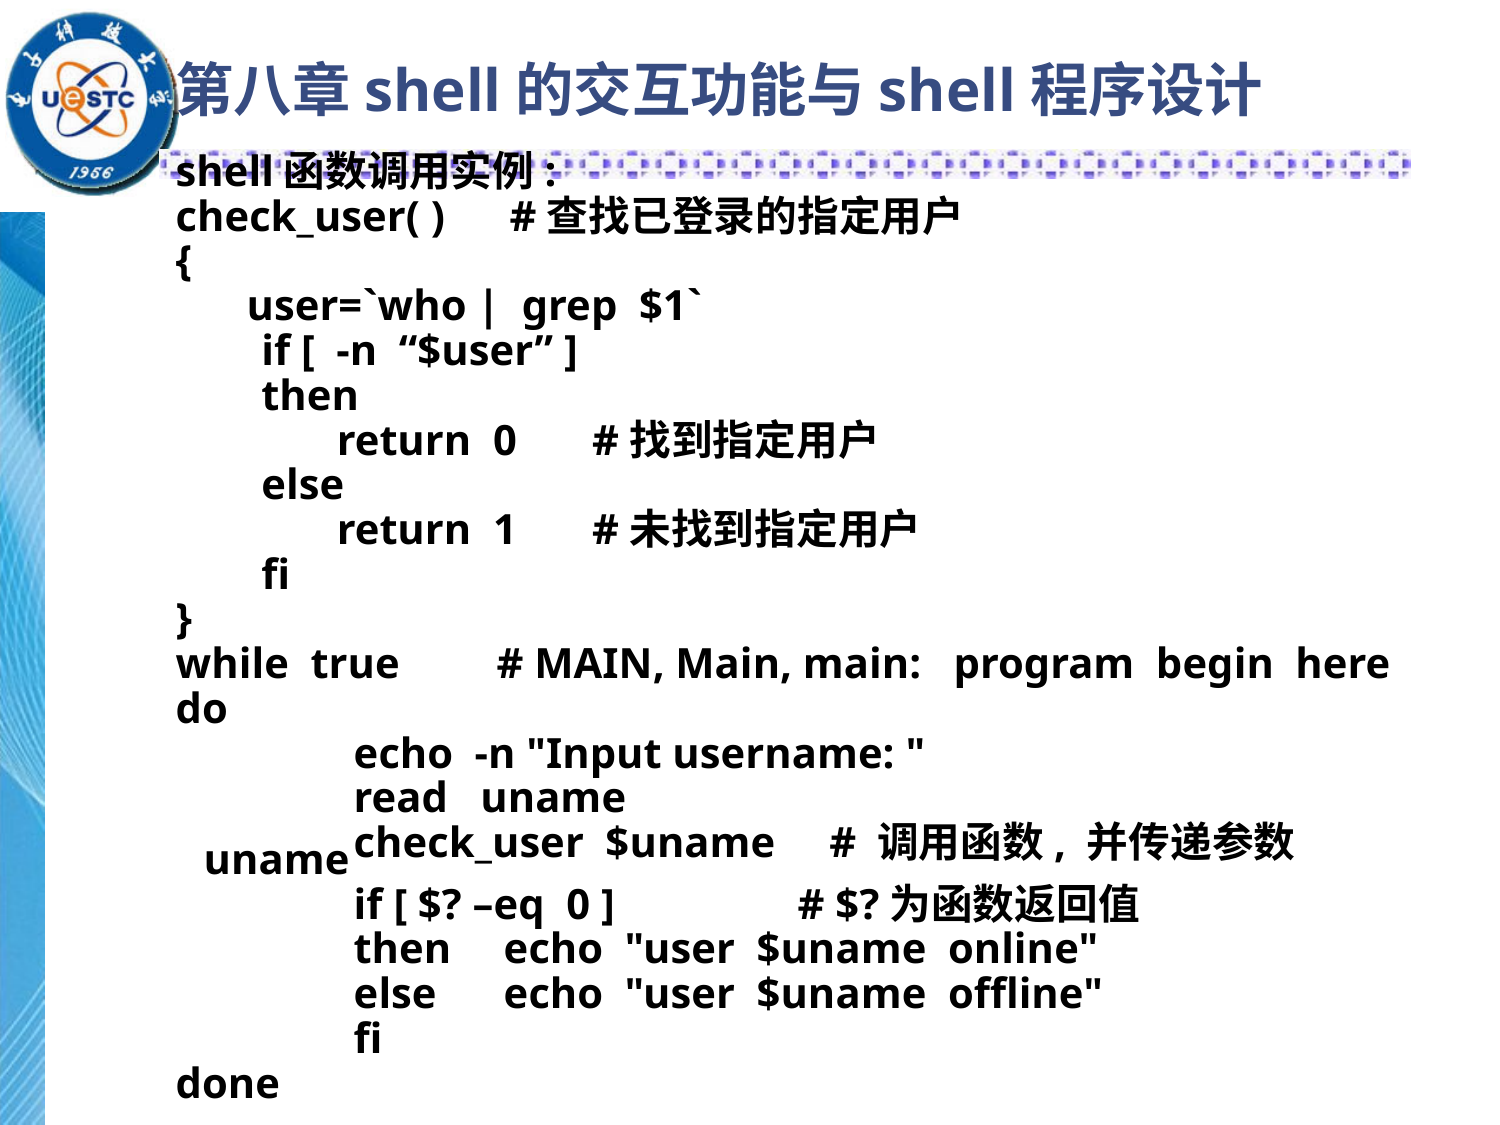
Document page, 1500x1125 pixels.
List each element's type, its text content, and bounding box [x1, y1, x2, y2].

picture [5, 0, 1411, 197]
list shell函数调用实例: check_user( ) #查找已登录的指定用户 { user=`who | grep $1` if [ -n “$user” ] then return 0 #找到指定用户 else return 1 #未找到指定用户 fi } while true # MAIN, Main, main: program begin here do echo -n "Input username: " read uname check_user $uname # 调用函数, 并传递参数uname if [ $? –eq 0 ] # $?为函数返回值 then echo "user $uname online" else echo "user $uname offline" fi done [160, 170, 1415, 1125]
picture [0, 212, 45, 1125]
title 第八章shell的交互功能与shell程序设计 [160, 53, 1307, 126]
